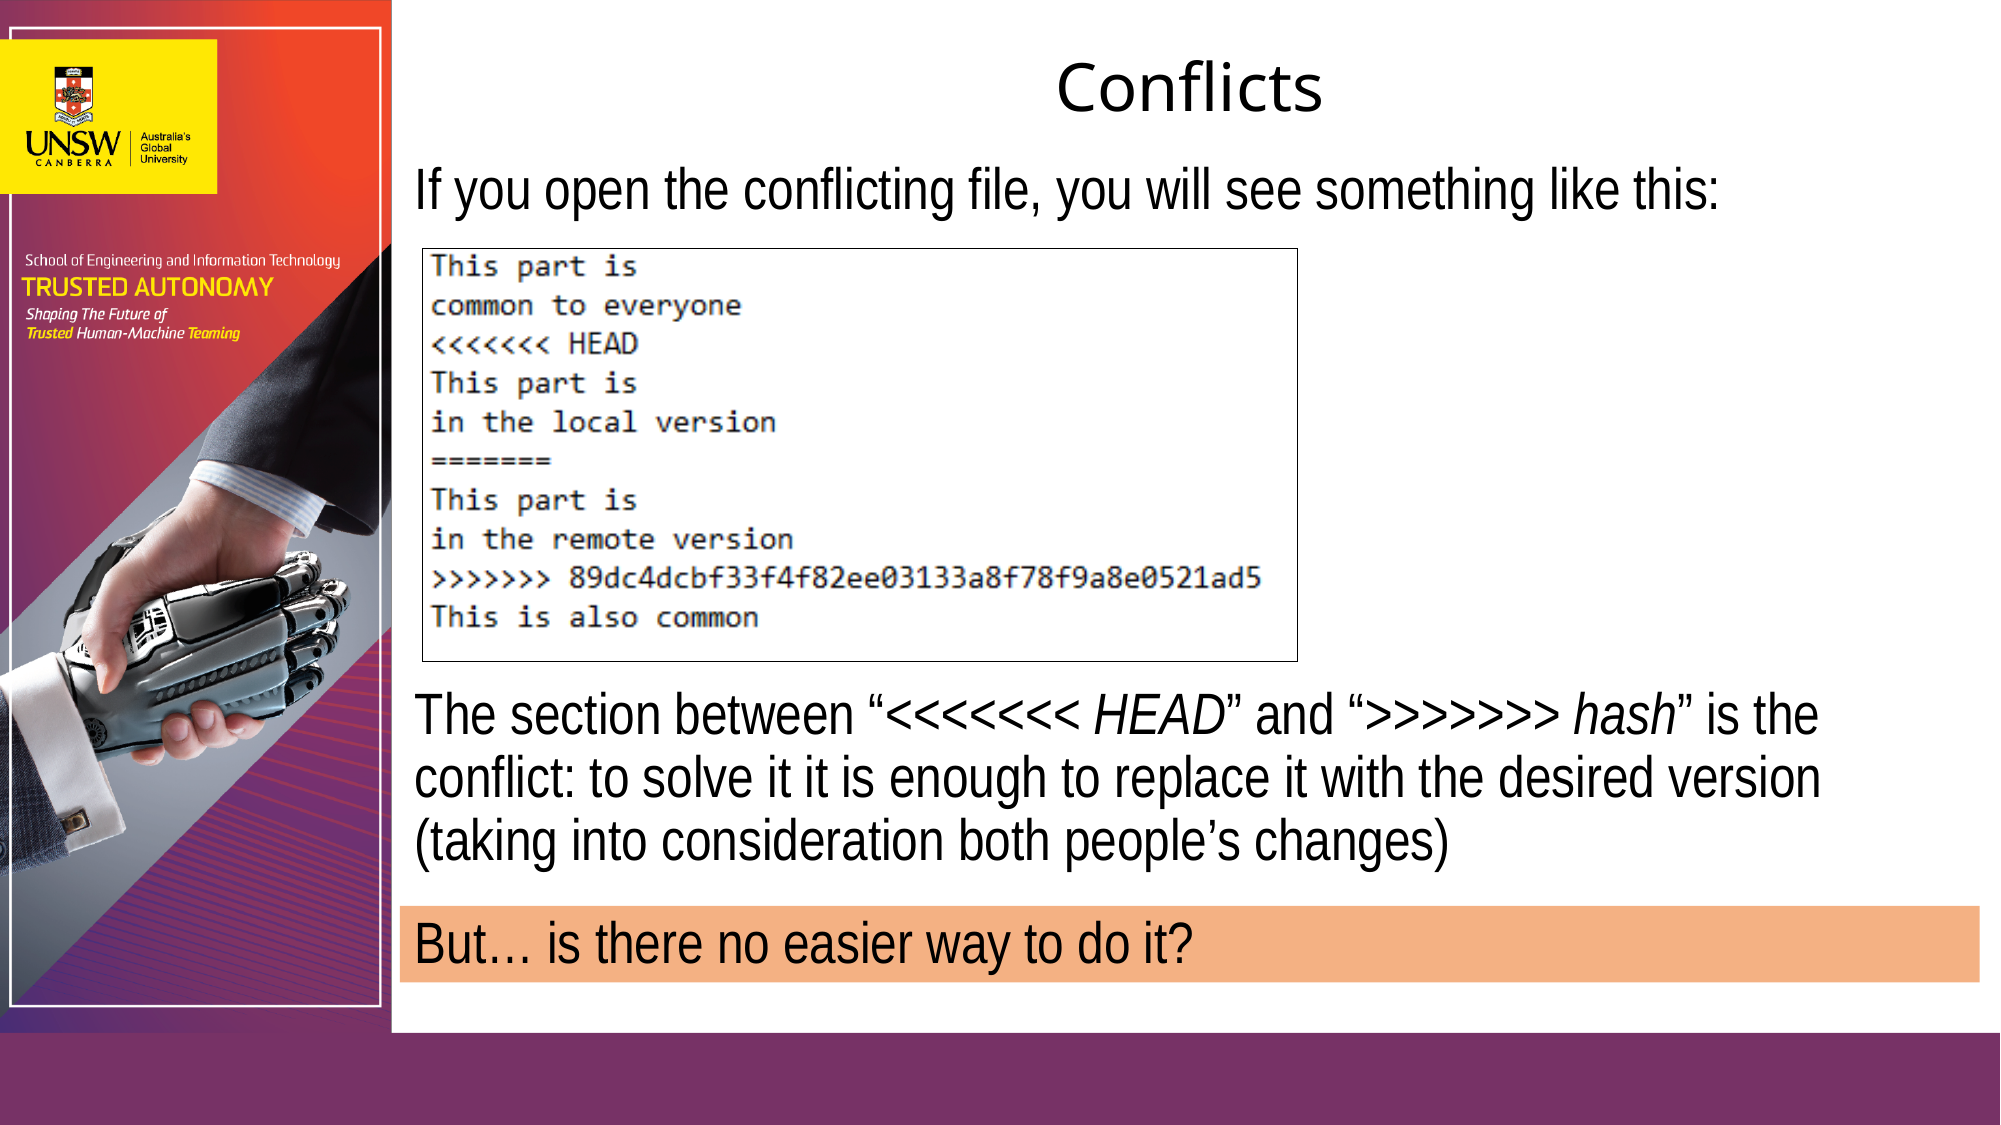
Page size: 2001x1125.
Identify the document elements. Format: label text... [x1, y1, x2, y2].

list If you open the conflicting file, you will see something like this: [399, 151, 1980, 242]
title Conflicts [399, 20, 1980, 151]
text_box The section between “<<<<<<< HEAD” and “>>>>>>> hash” is the conflict: to solve it it is enough to replace it with the desired version (taking into consideration both people’s changes) [399, 676, 1980, 905]
text_box But… is there no easier way to do it? [399, 905, 1980, 983]
picture [0, 0, 392, 1032]
picture [422, 248, 1298, 662]
